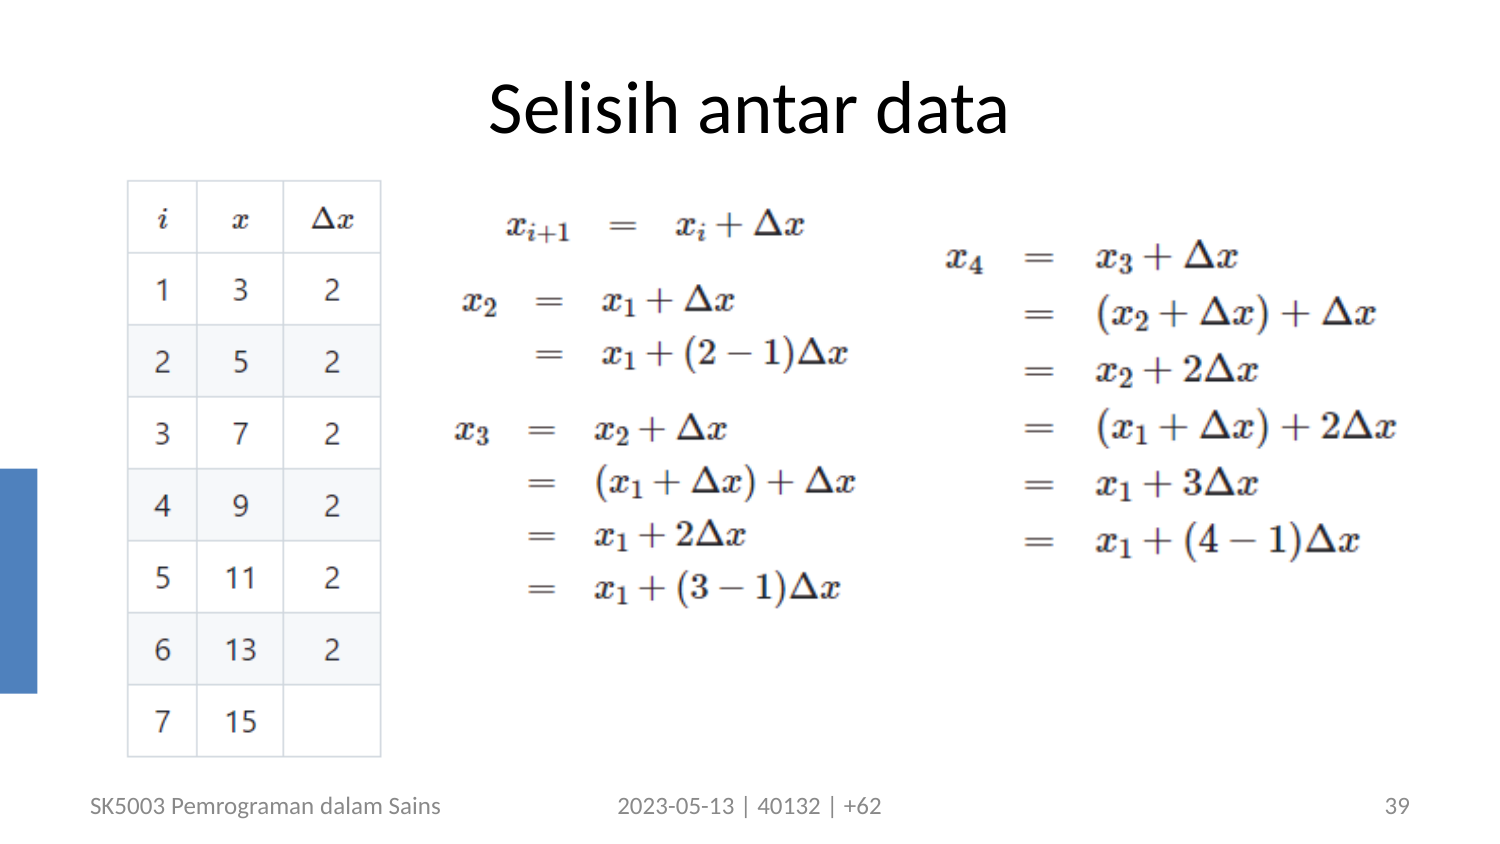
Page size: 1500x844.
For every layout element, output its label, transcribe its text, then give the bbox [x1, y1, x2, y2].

slide_number SK5003 Pemrograman dalam Sains [75, 782, 463, 827]
picture [424, 196, 887, 623]
slide_number 39 [1074, 782, 1425, 827]
footer 2023-05-13 | 40132 | +62 [512, 782, 988, 827]
picture [121, 171, 388, 765]
picture [923, 209, 1419, 585]
title Selisih antar data [74, 33, 1426, 175]
